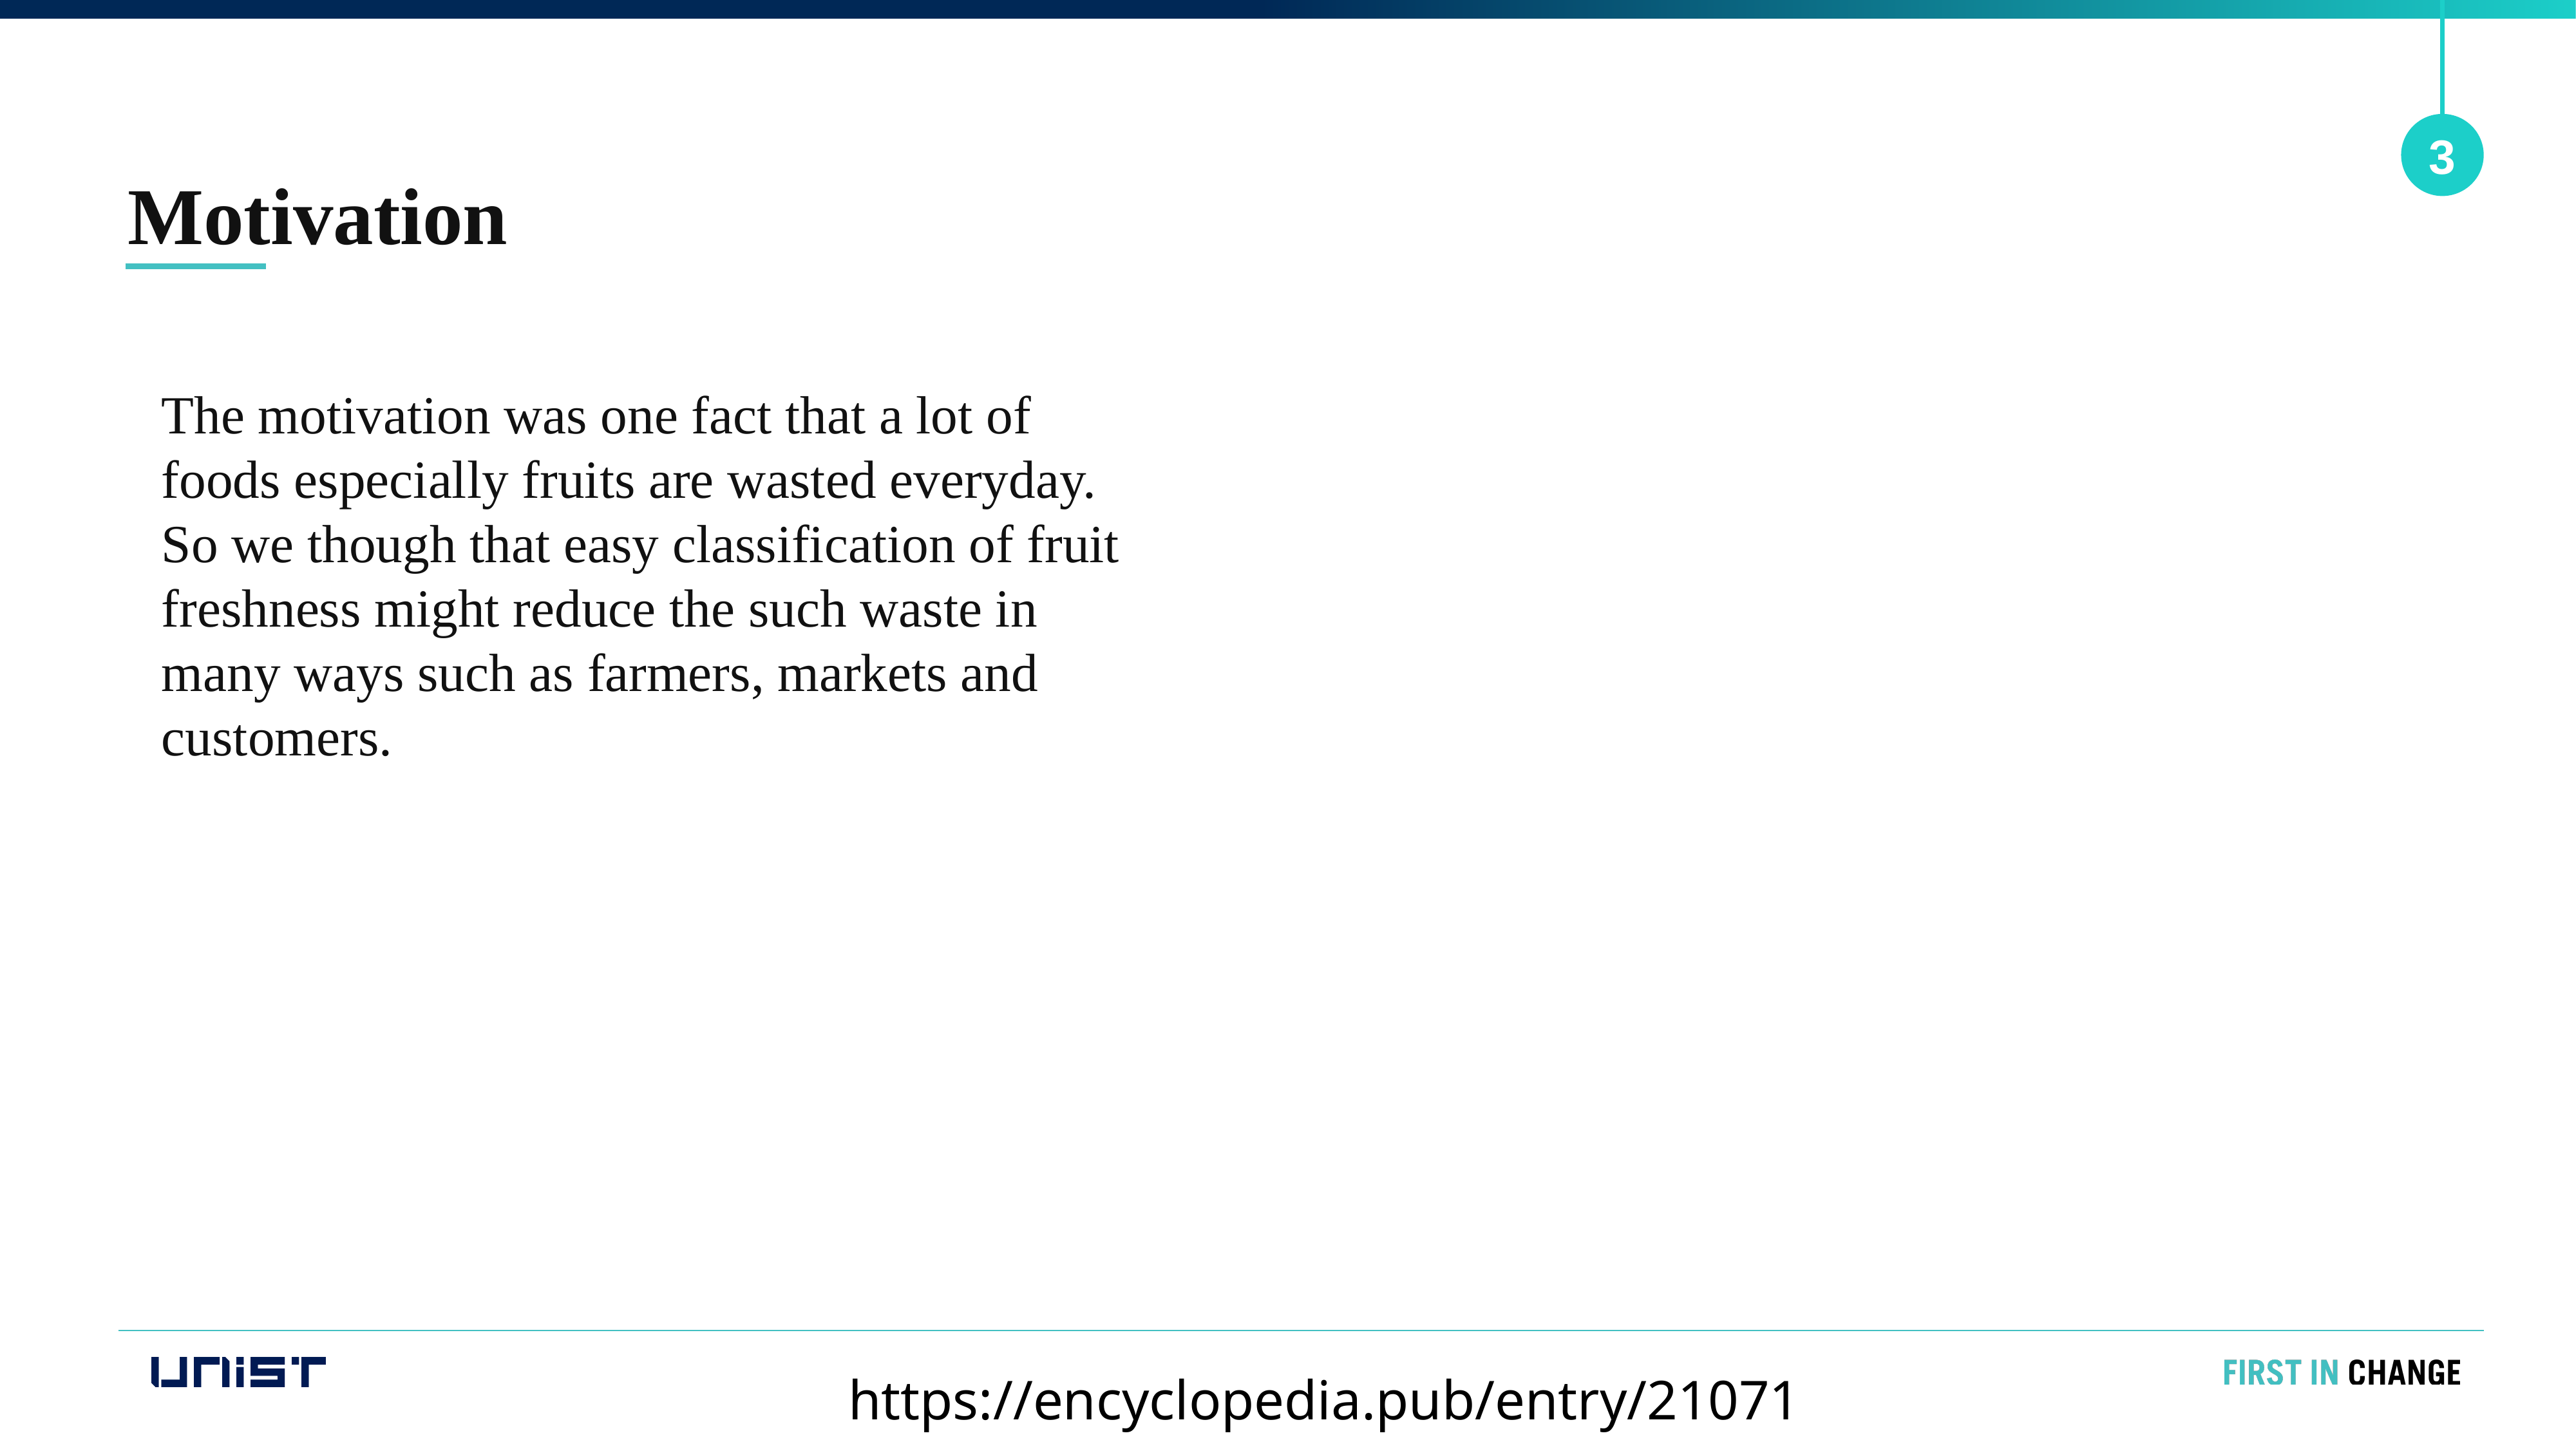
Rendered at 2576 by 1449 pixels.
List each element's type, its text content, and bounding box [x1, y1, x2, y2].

picture [2224, 1359, 2460, 1385]
text_box Motivation [118, 204, 960, 242]
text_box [0, 0, 2576, 196]
text_box https://encyclopedia.pub/entry/21071 [633, 1356, 2016, 1441]
text_box The motivation was one fact that a lot of foods especially fruits are wasted everyday. So we though that easy classification of fruit freshness might reduce the such waste in many ways such as farmers, markets and customers. [151, 370, 1148, 828]
picture [151, 1356, 326, 1387]
